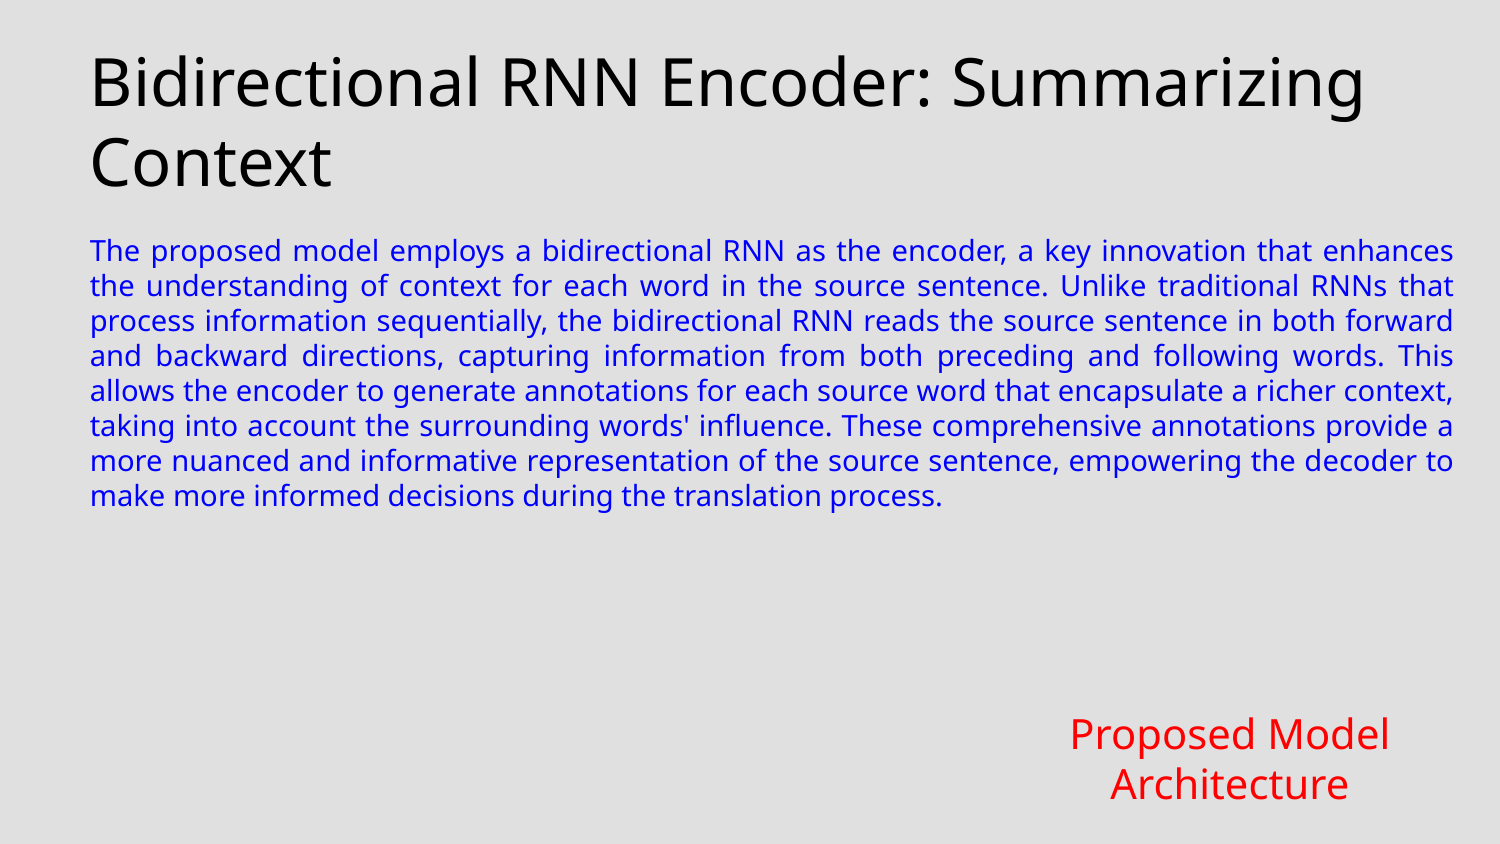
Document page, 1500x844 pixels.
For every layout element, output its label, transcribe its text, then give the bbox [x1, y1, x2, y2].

text_box Bidirectional RNN Encoder: Summarizing Context [74, 44, 1425, 195]
text_box The proposed model employs a bidirectional RNN as the encoder, a key innovation that enhances the understanding of context for each word in the source sentence. Unlike traditional RNNs that process information sequentially, the bidirectional RNN reads the source sentence in both forward and backward directions, capturing information from both preceding and following words. This allows the encoder to generate annotations for each source word that encapsulate a richer context, taking into account the surrounding words' influence. These comprehensive annotations provide a more nuanced and informative representation of the source sentence, empowering the decoder to make more informed decisions during the translation process. [74, 224, 1470, 765]
text_box Proposed Model Architecture [929, 719, 1500, 795]
